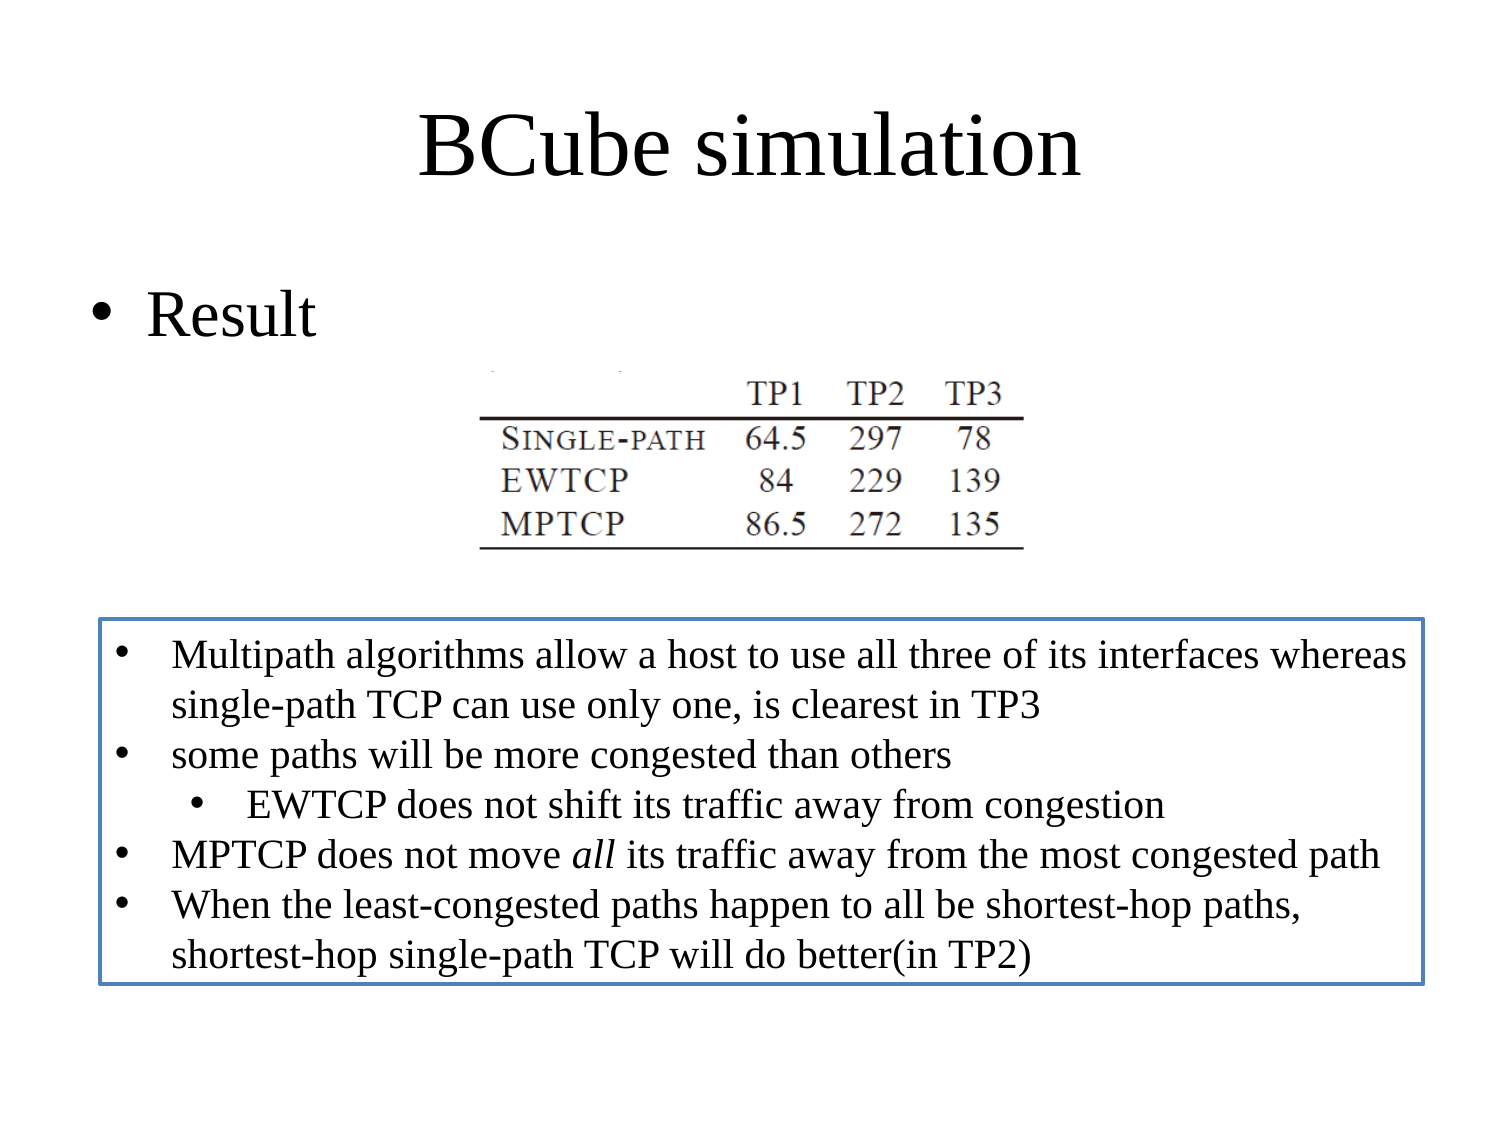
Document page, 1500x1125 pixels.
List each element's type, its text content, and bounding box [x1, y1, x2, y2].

title BCube simulation [75, 45, 1425, 233]
list Result [75, 262, 1425, 1005]
text_box Multipath algorithms allow a host to use all three of its interfaces whereas single-path TCP can use only one, is clearest in TP3 some paths will be more congested than others EWTCP does not shift its traffic away from congestion MPTCP does not move all its traffic away from the most congested path When the least-congested paths happen to all be shortest-hop paths, shortest-hop single-path TCP will do better(in TP2) [98, 617, 1425, 986]
picture [467, 370, 1032, 560]
